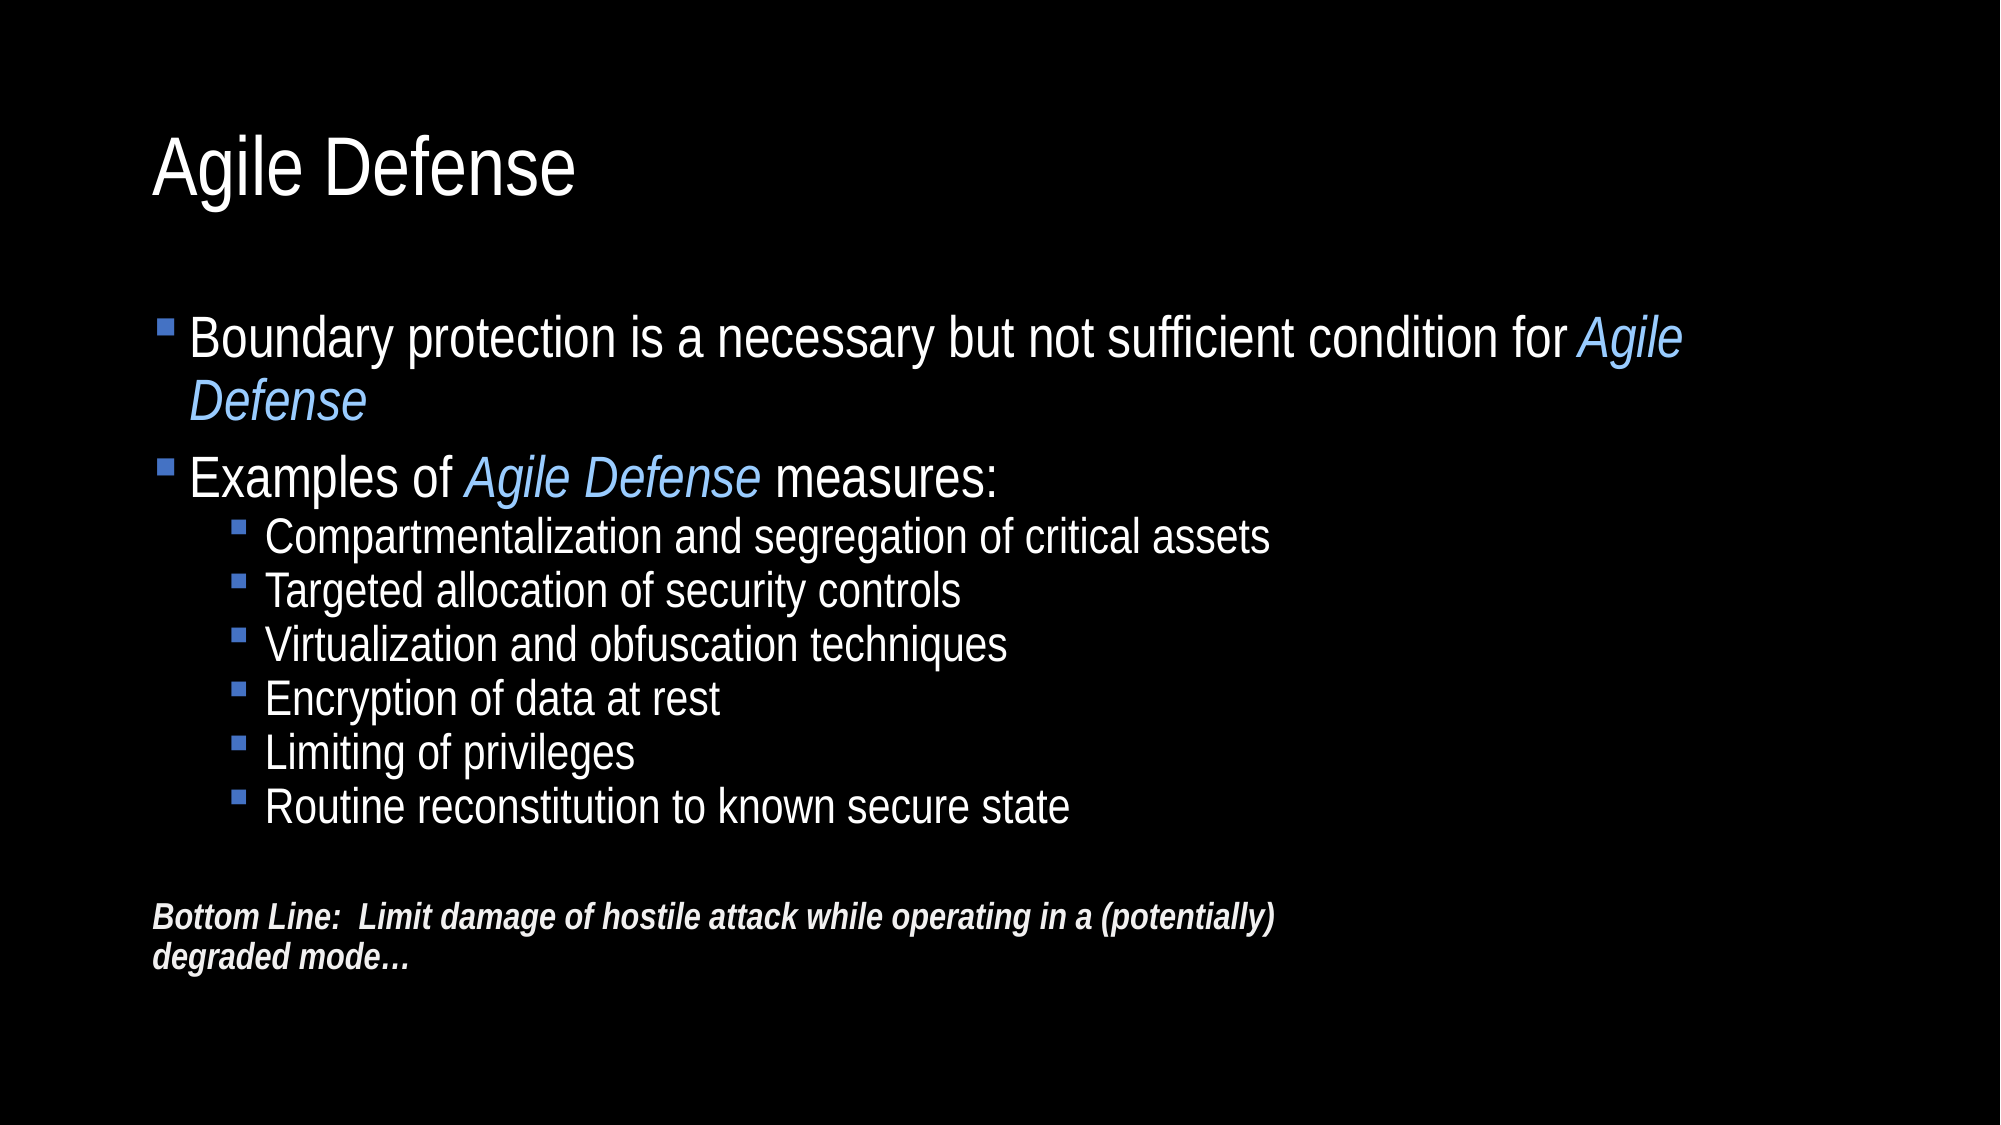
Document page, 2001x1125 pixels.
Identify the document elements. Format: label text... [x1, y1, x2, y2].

title Agile Defense [137, 59, 1863, 278]
list Boundary protection is a necessary but not sufficient condition for Agile Defense Examples of Agile Defense measures: Compartmentalization and segregation of critical assets Targeted allocation of security controls Virtualization and obfuscation techniques Encryption of data at rest Limiting of privileges Routine reconstitution to known secure state Bottom Line: Limit damage of hostile attack while operating in a (potentially) degraded mode… [137, 299, 1863, 1014]
